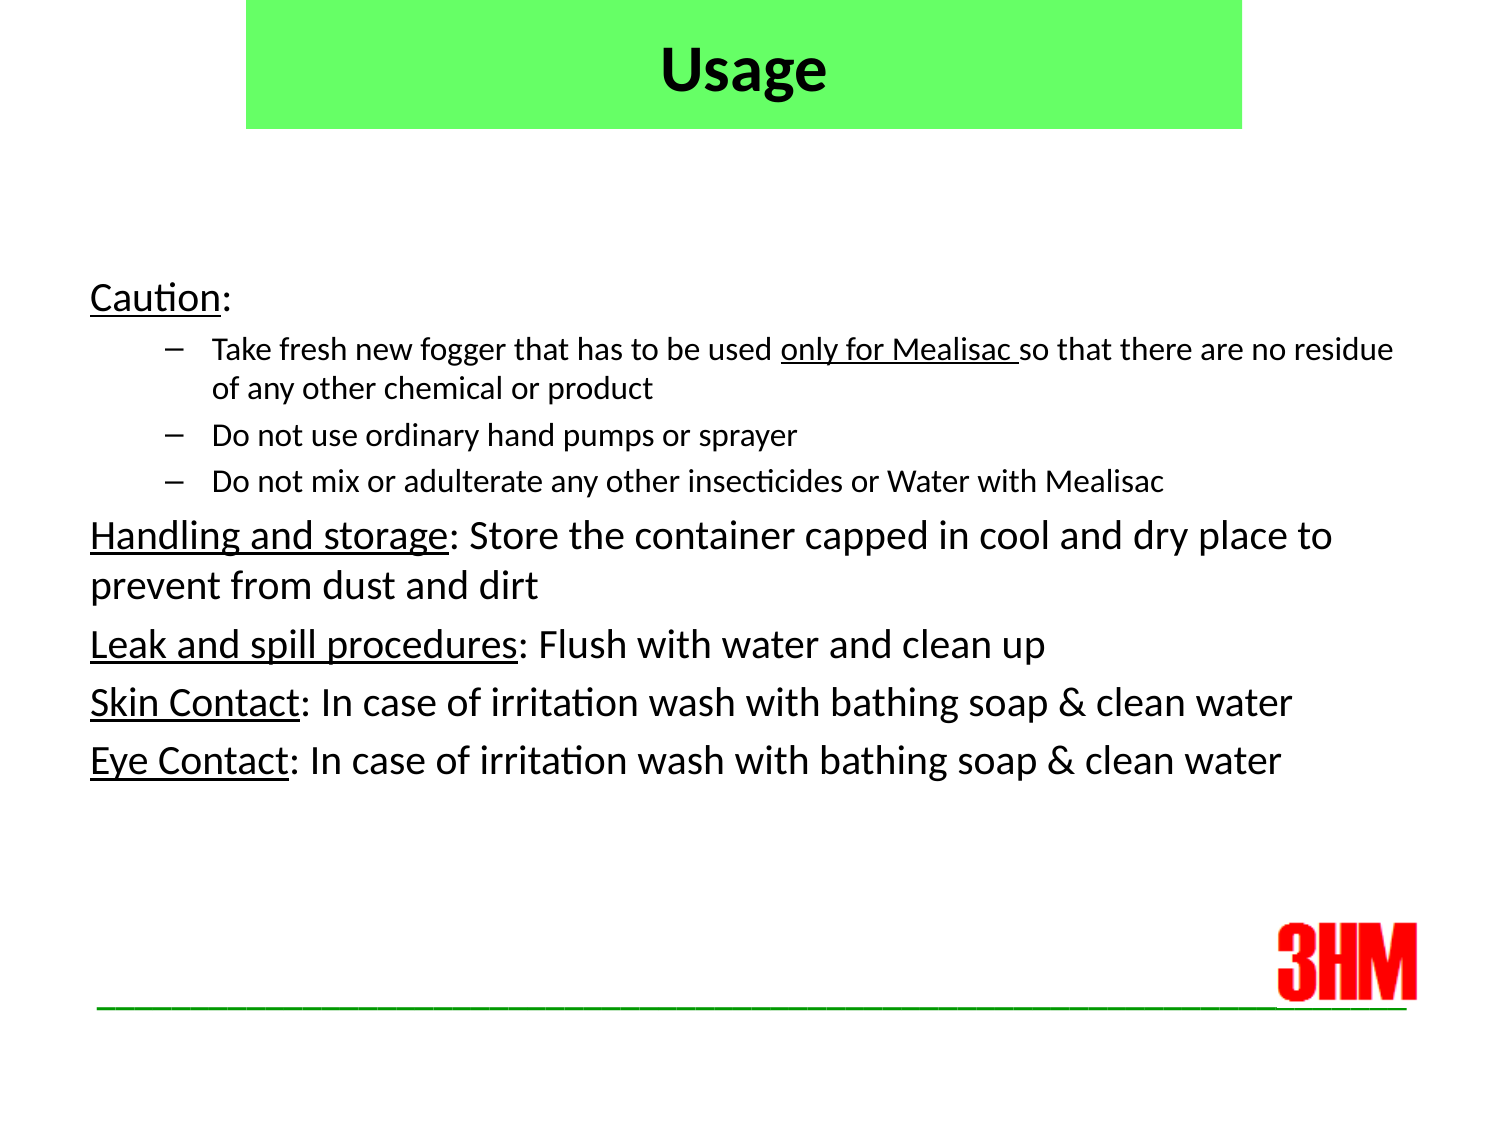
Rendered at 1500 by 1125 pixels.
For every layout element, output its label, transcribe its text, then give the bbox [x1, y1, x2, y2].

list Caution: Take fresh new fogger that has to be used only for Mealisac so that there are no residue of any other chemical or product Do not use ordinary hand pumps or sprayer Do not mix or adulterate any other insecticides or Water with Mealisac Handling and storage: Store the container capped in cool and dry place to prevent from dust and dirt Leak and spill procedures: Flush with water and clean up Skin Contact: In case of irritation wash with bathing soap & clean water Eye Contact: In case of irritation wash with bathing soap & clean water [75, 262, 1425, 1005]
text_box Usage [246, 0, 1243, 129]
